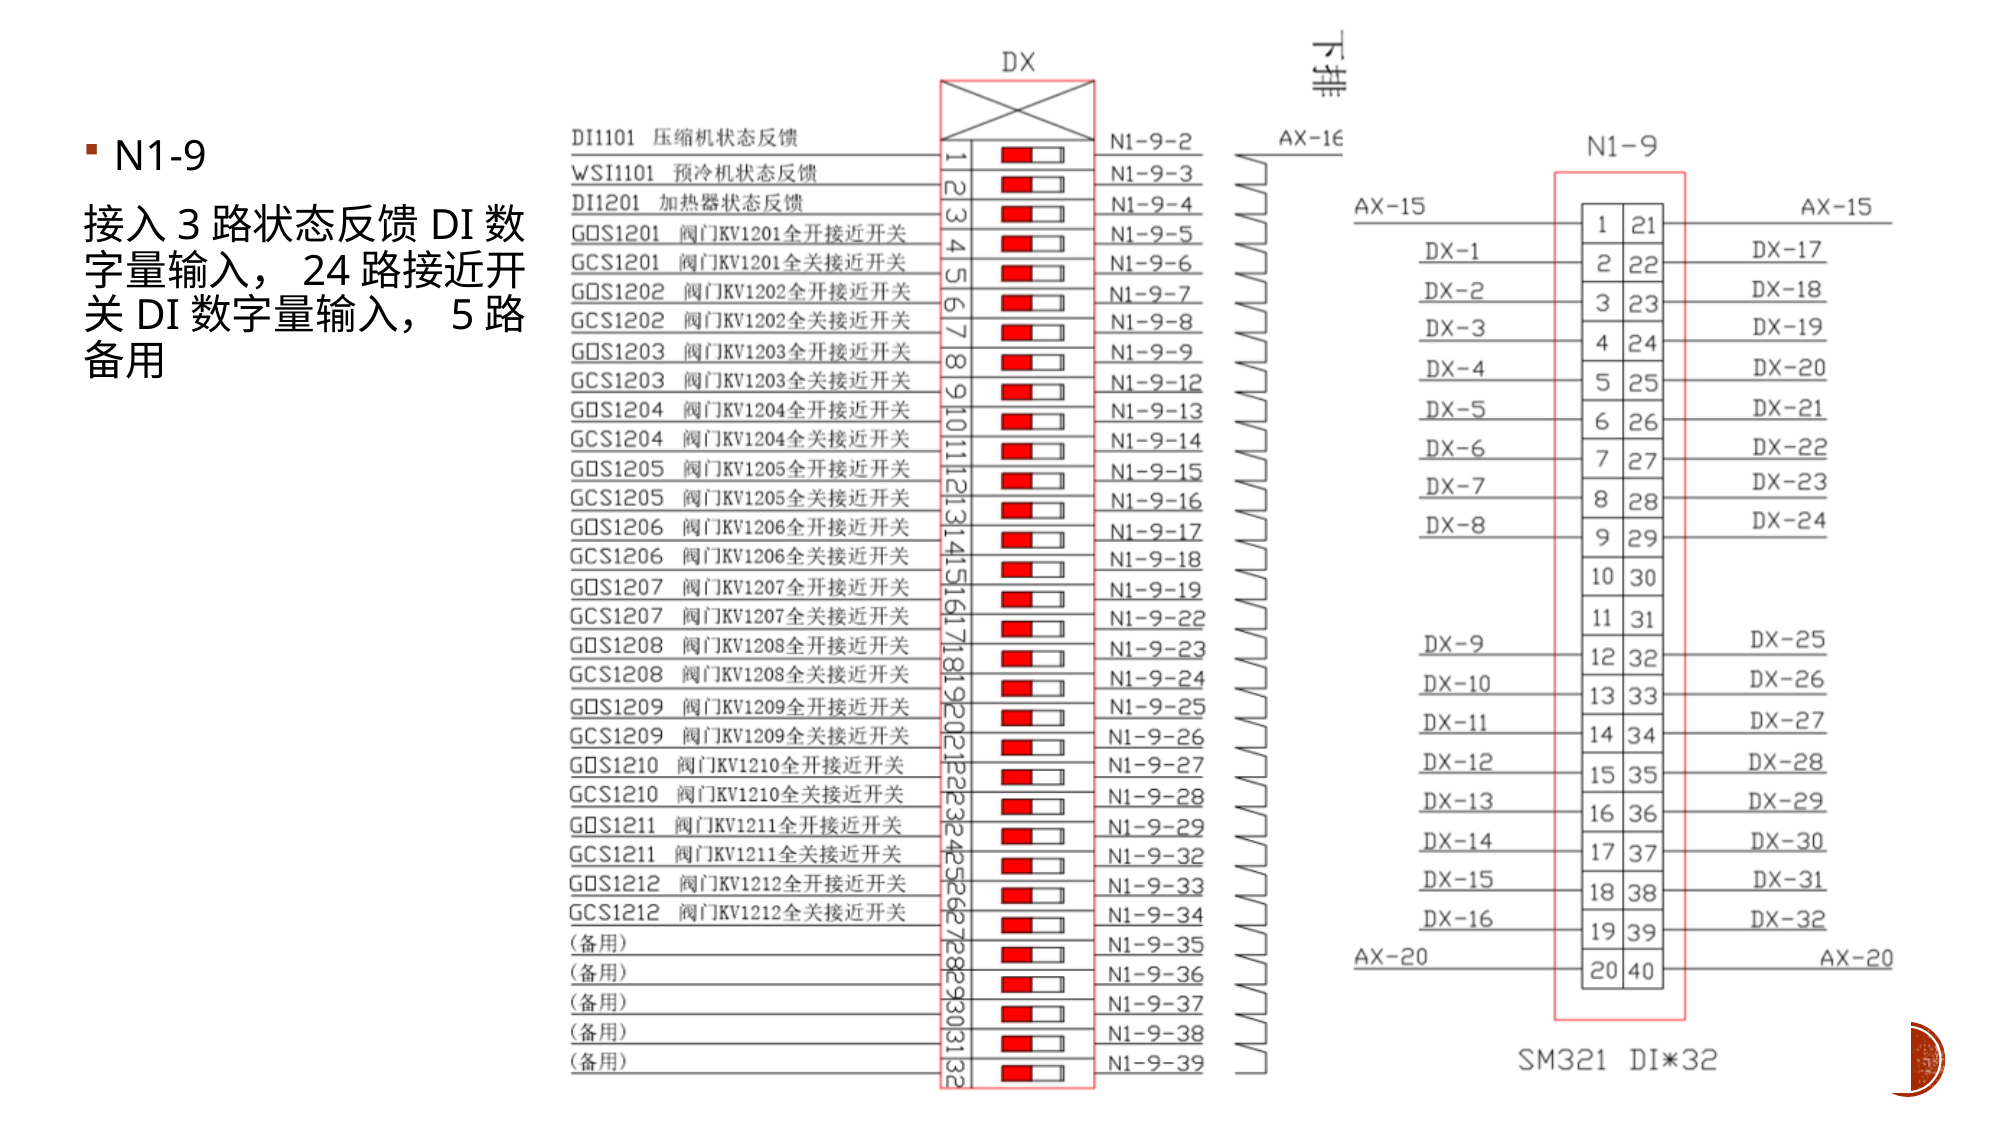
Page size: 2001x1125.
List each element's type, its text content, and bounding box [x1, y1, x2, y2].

list N1-9 接入3路状态反馈DI数字量输入，24路接近开关DI数字量输入，5路备用 [68, 126, 560, 792]
picture [560, 20, 1911, 1093]
